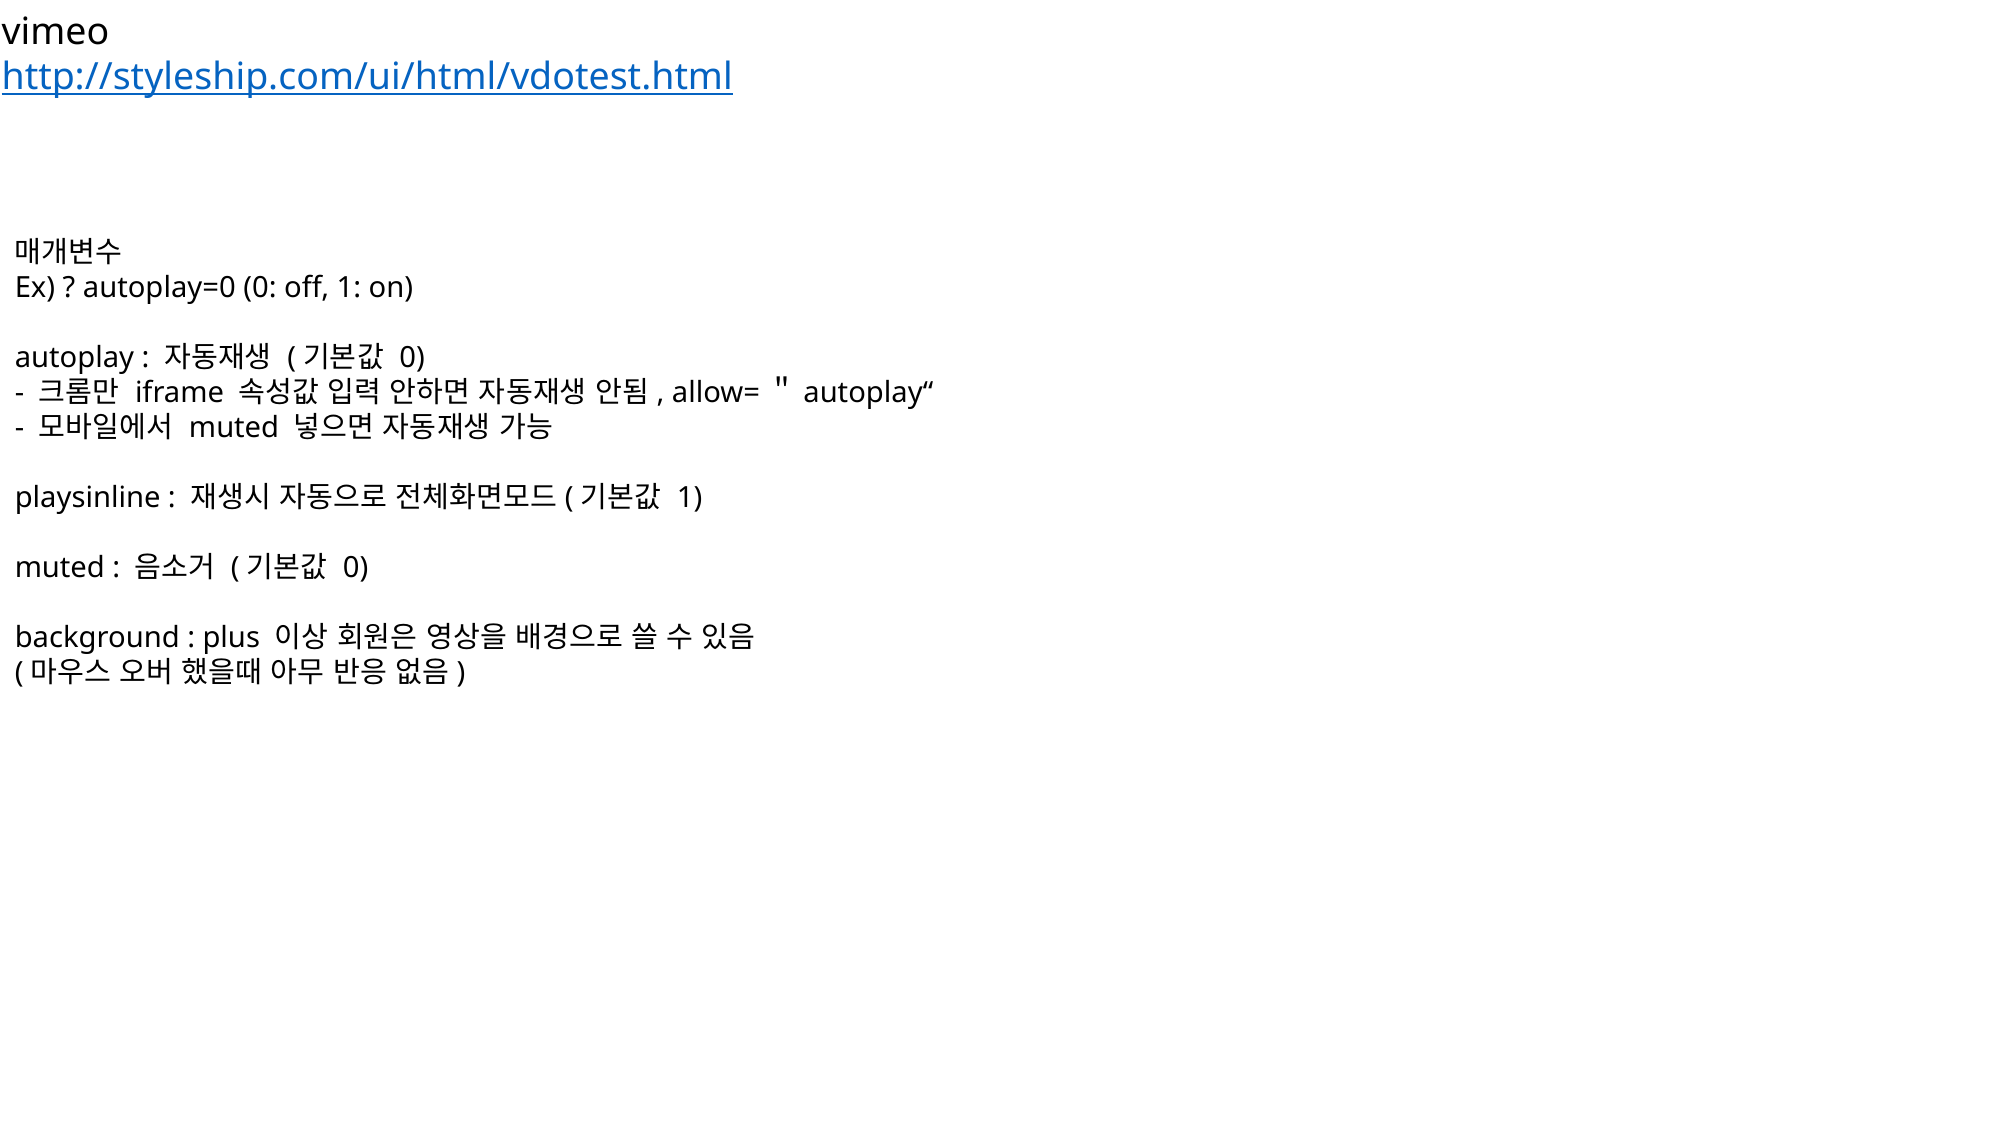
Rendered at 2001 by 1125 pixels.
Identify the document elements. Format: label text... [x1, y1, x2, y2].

text_box 매개변수 Ex) ? autoplay=0 (0: off, 1: on) autoplay : 자동재생 (기본값 0) - 크롬만 iframe 속성값 입력 안하면 자동재생 안됨, allow=＂autoplay“ - 모바일에서 muted 넣으면 자동재생 가능 playsinline : 재생시 자동으로 전체화면모드(기본값 1) muted : 음소거 (기본값 0) background : plus 이상 회원은 영상을 배경으로 쓸 수 있음 (마우스 오버 했을때 아무 반응 없음) [0, 226, 974, 941]
text_box vimeo http://styleship.com/ui/html/vdotest.html [0, 0, 749, 111]
